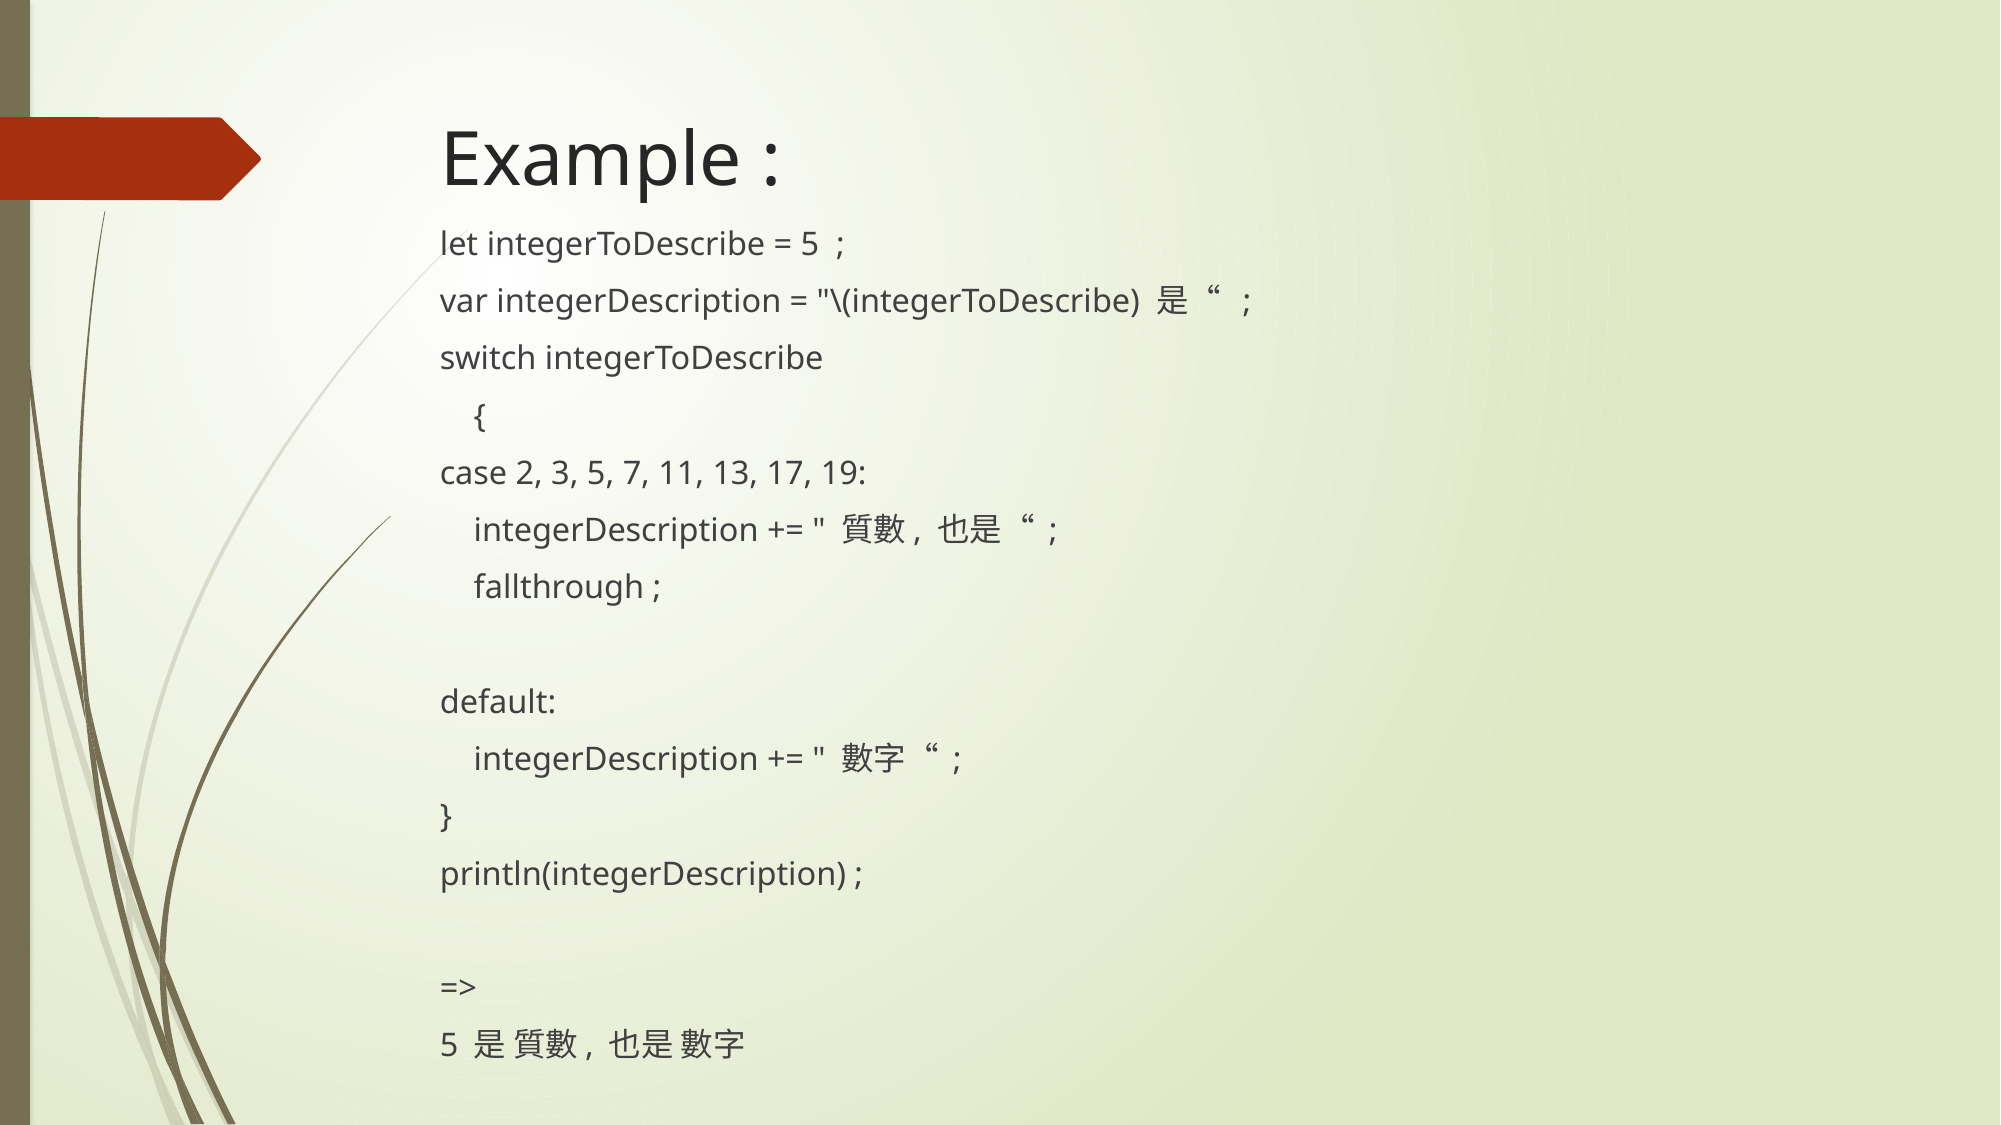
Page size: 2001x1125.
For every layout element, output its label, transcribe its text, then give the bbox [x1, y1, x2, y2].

list let integerToDescribe = 5 ; var integerDescription = "\(integerToDescribe) 是“ ; switch integerToDescribe { case 2, 3, 5, 7, 11, 13, 17, 19: integerDescription += " 質數, 也是“ ; fallthrough ; default: integerDescription += " 數字“ ; } println(integerDescription) ; => 5 是 質數, 也是 數字 [424, 215, 1888, 1078]
title Example : [425, 102, 1888, 215]
